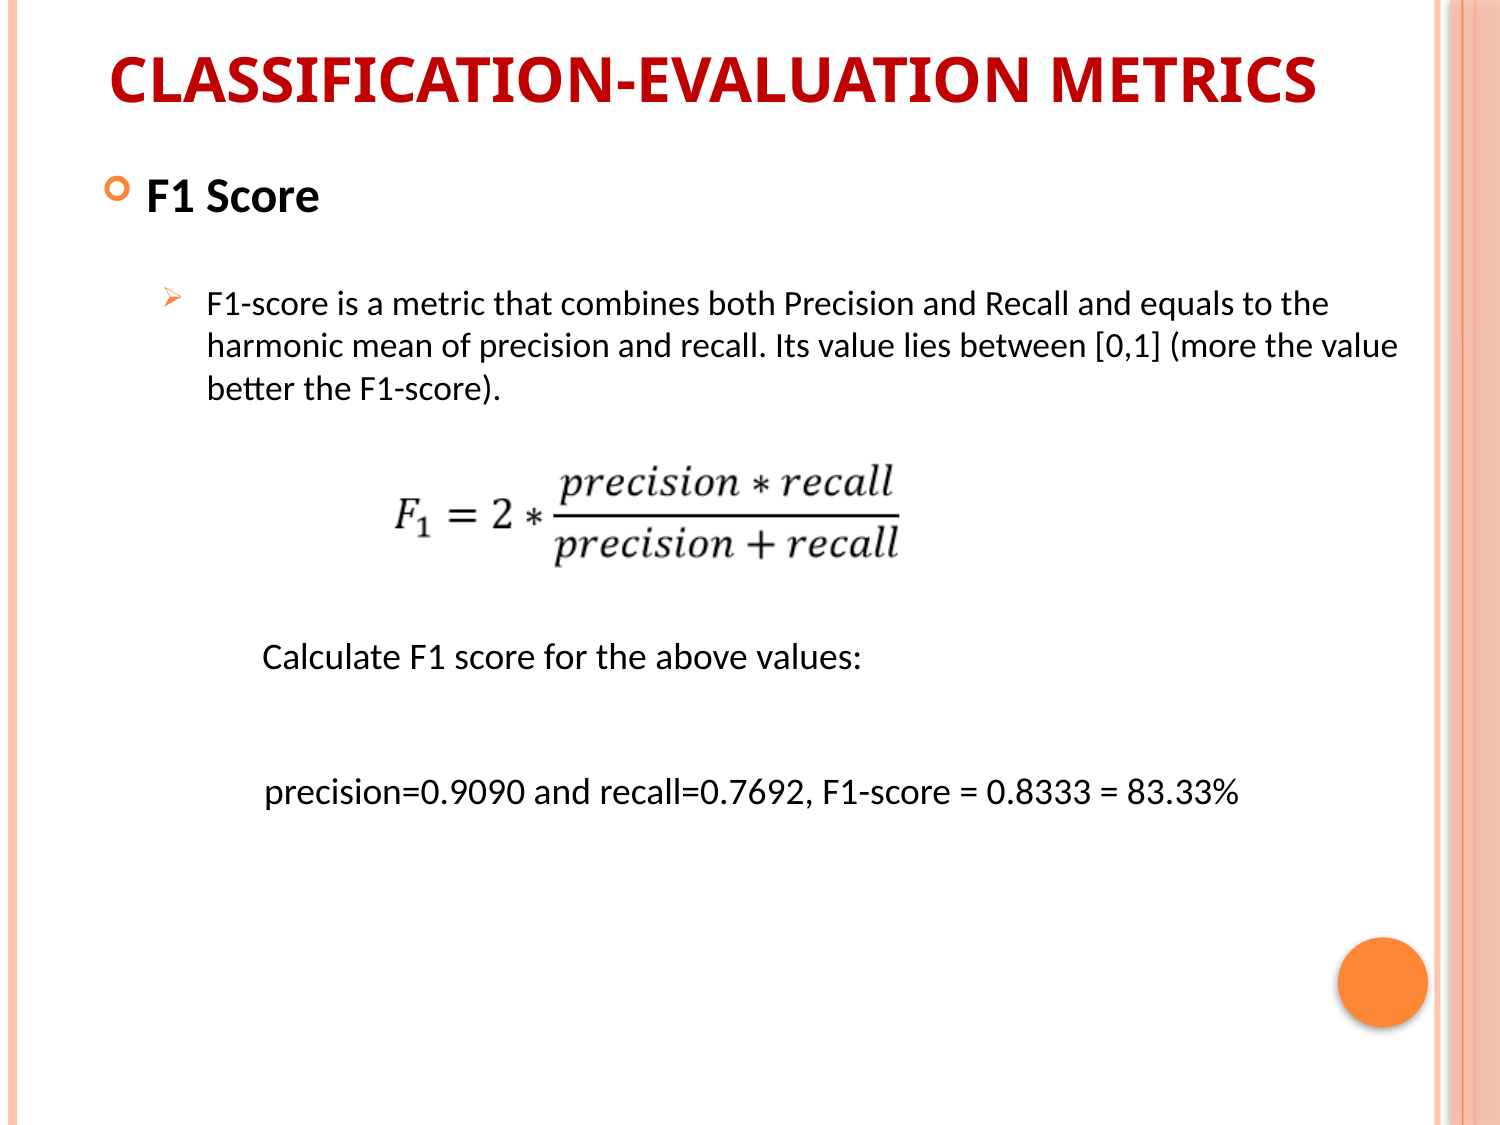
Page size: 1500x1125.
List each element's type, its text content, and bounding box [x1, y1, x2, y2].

text_box Classification-Evaluation Metrics [99, 38, 1325, 116]
text_box Calculate F1 score for the above values: [247, 624, 887, 685]
text_box precision=0.9090 and recall=0.7692, F1-score = 0.8333 = 83.33% [249, 759, 1255, 820]
list F1 Score F1-score is a metric that combines both Precision and Recall and equals to the harmonic mean of precision and recall. Its value lies between [0,1] (more the value better the F1-score). [86, 155, 1450, 955]
picture [382, 446, 923, 586]
